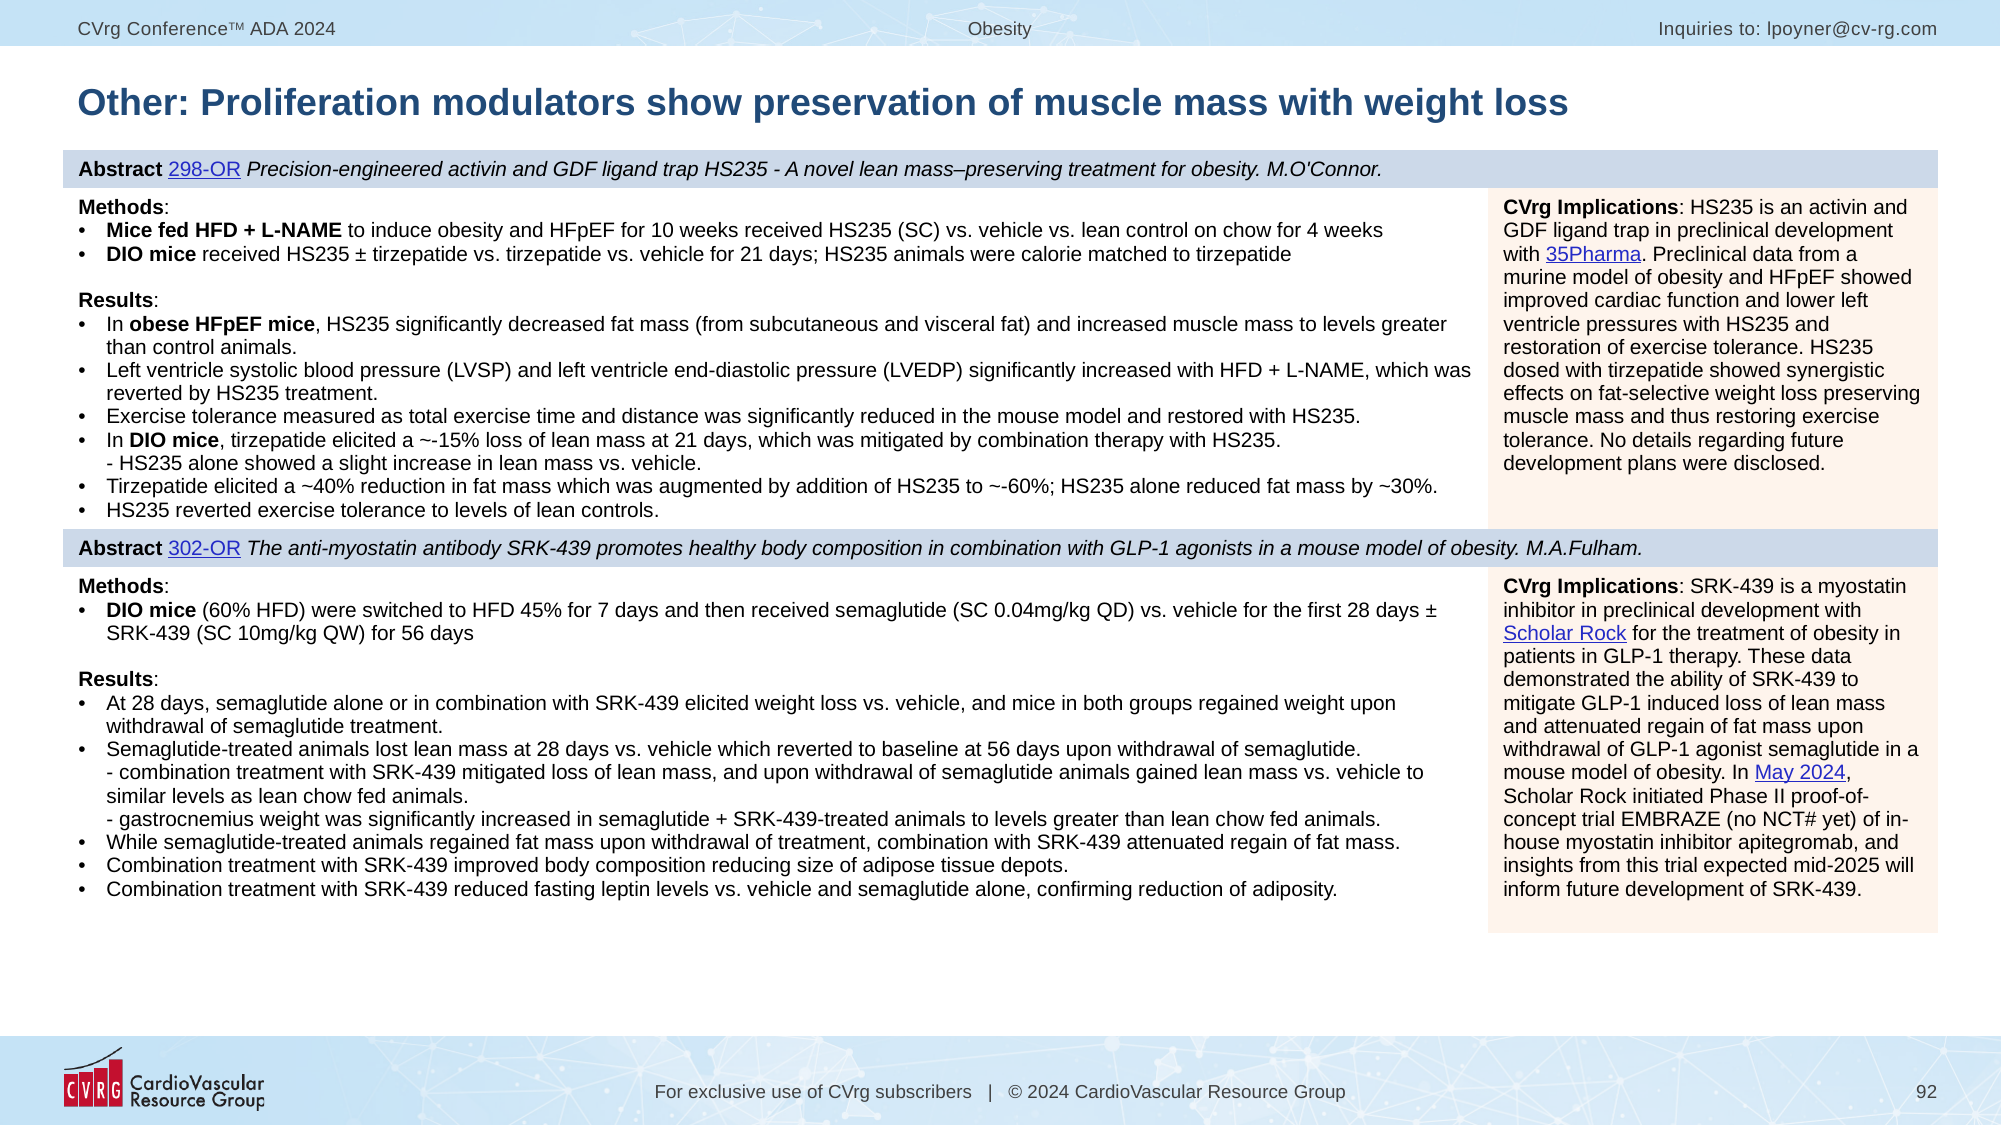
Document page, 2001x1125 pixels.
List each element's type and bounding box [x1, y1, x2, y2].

table_header [63, 150, 1938, 188]
table_cell [63, 188, 1938, 933]
title [62, 70, 1938, 137]
